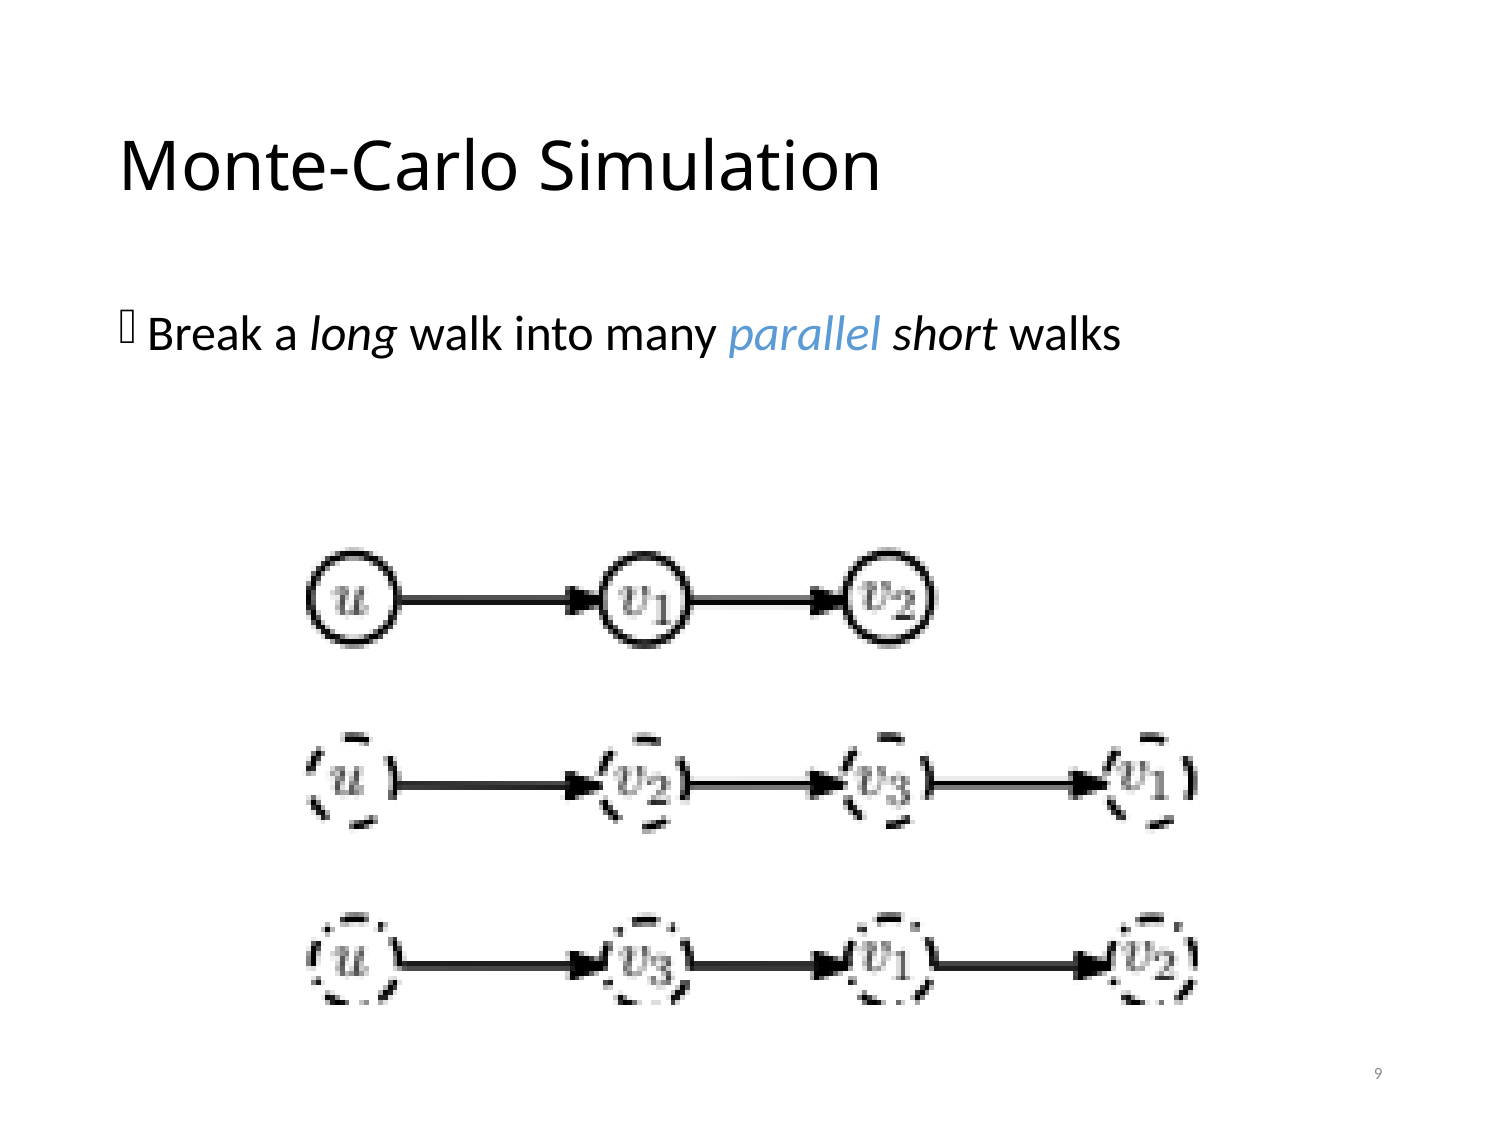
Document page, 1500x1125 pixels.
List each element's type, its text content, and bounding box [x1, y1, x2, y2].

slide_number 9 [1060, 1042, 1398, 1103]
picture [302, 547, 1198, 1005]
list Break a long walk into many parallel short walks [103, 299, 1398, 1014]
title Monte-Carlo Simulation [103, 60, 1398, 278]
